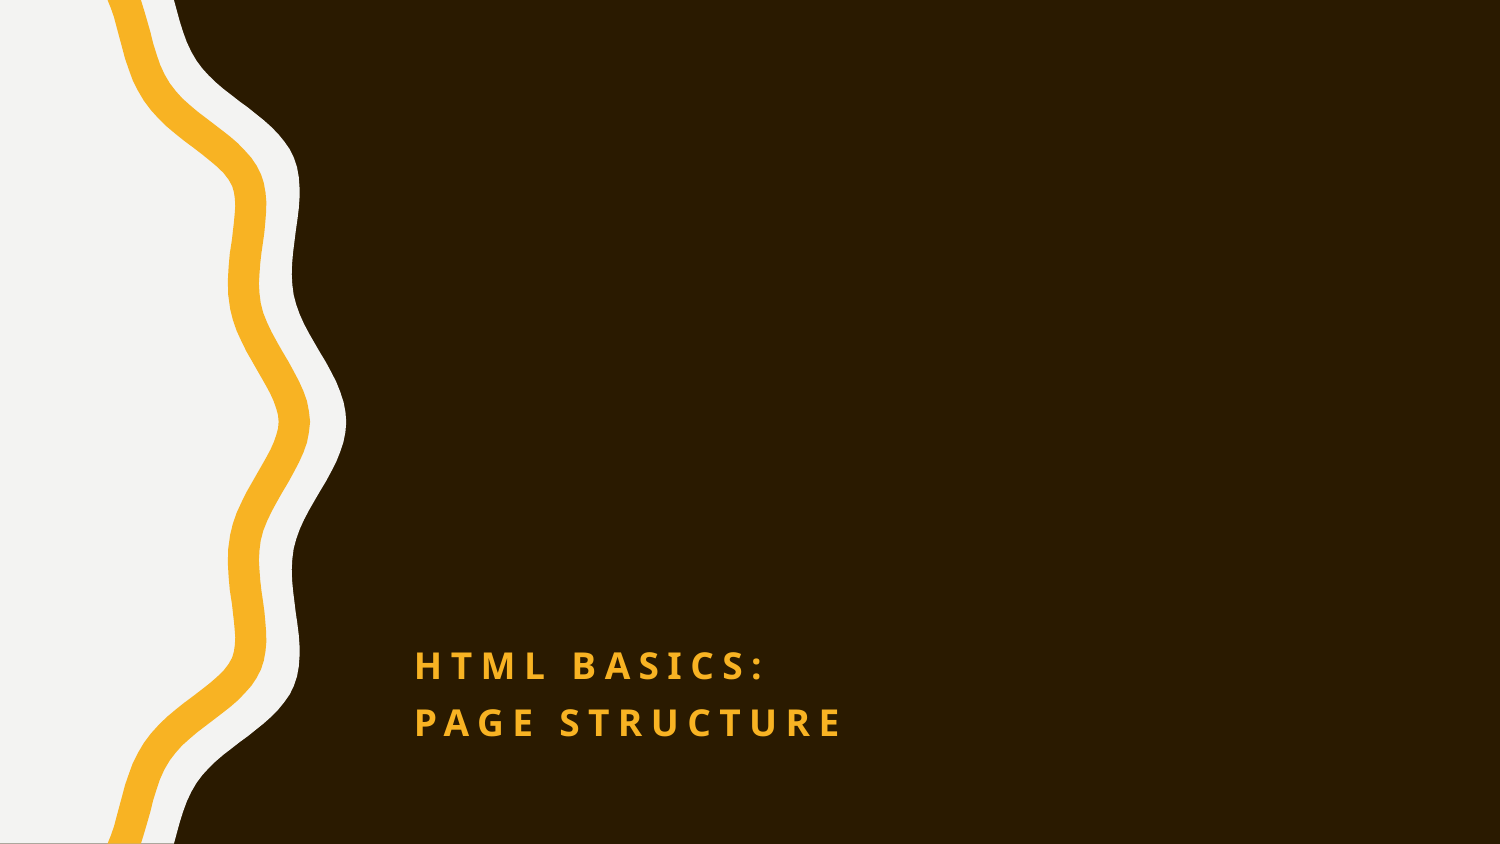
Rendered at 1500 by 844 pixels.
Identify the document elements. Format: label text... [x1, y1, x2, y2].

list HTML Basics: page structure [398, 634, 1263, 752]
